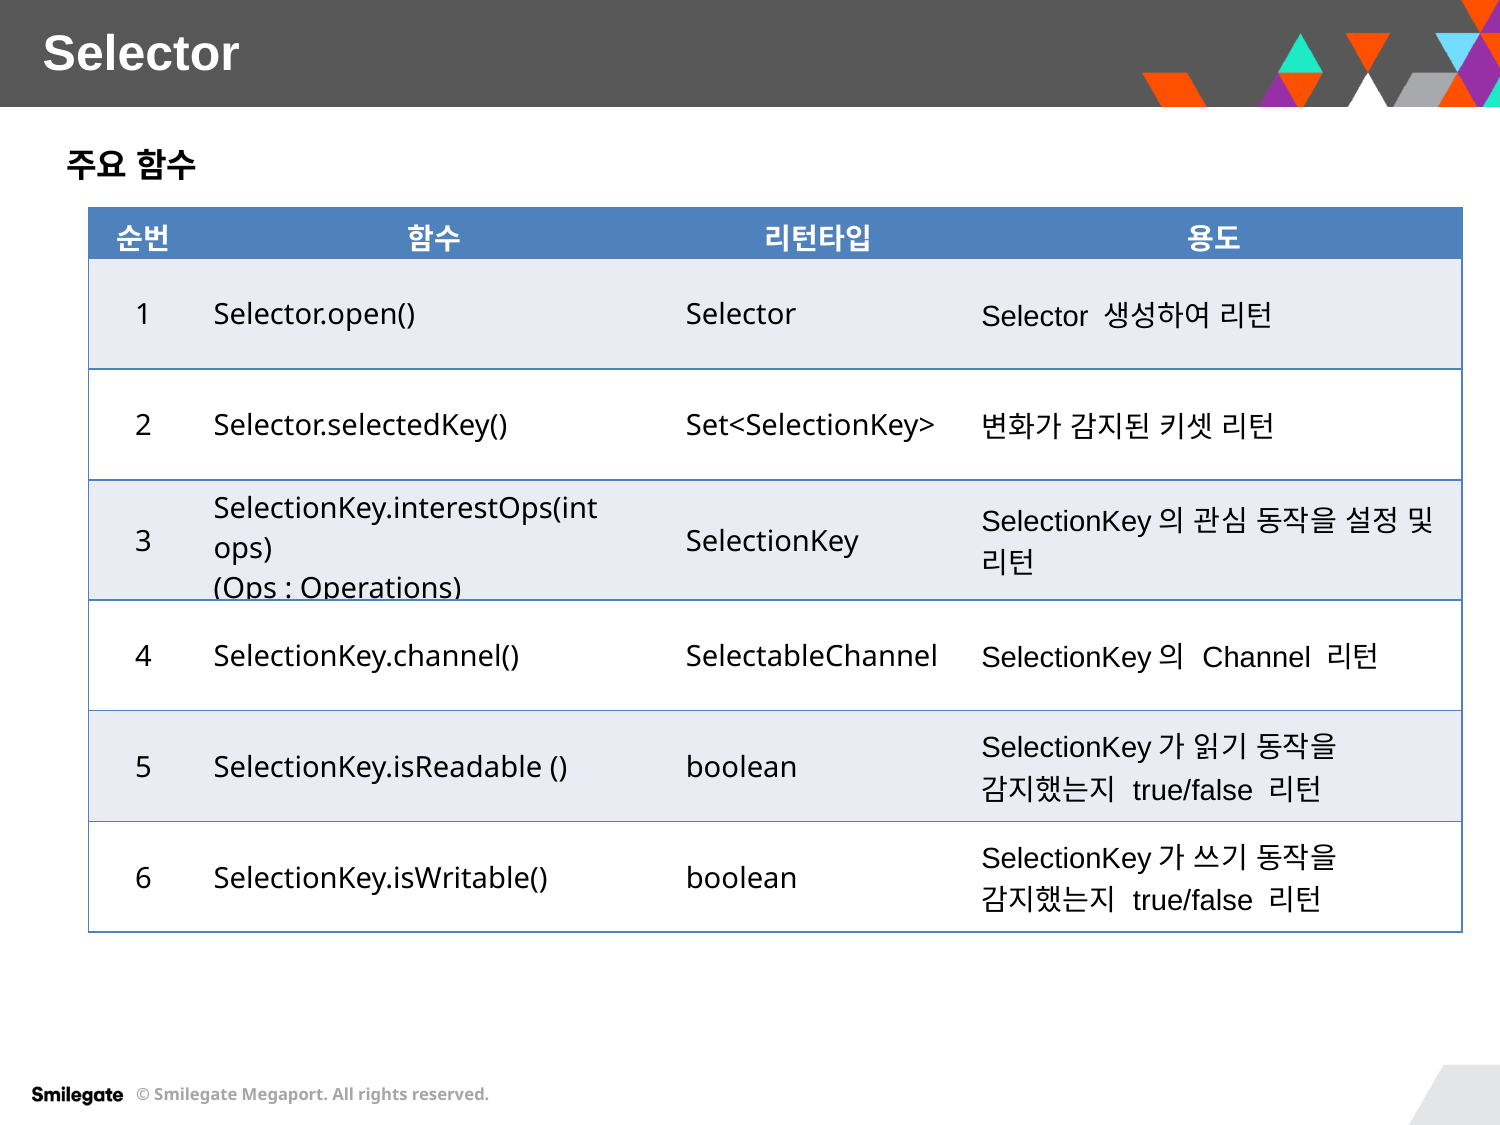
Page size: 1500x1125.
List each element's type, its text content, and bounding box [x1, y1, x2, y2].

table_cell Selector.open() [198, 259, 671, 368]
table_cell Selector 생성하여 리턴 [966, 259, 1461, 368]
text_box Selector [27, 12, 255, 88]
table_cell 5 [89, 711, 198, 821]
table_cell 3 [89, 481, 198, 599]
table_cell SelectionKey의 Channel 리턴 [966, 601, 1461, 710]
table_cell 6 [89, 822, 198, 931]
table_header 용도 [966, 209, 1461, 257]
table_header 리턴타입 [671, 209, 966, 257]
table_cell 변화가 감지된 키셋 리턴 [966, 370, 1461, 479]
text_box 주요 함수 [50, 136, 213, 192]
table_cell SelectionKey가 쓰기 동작을 감지했는지 true/false 리턴 [966, 822, 1461, 931]
picture [1377, 1051, 1500, 1125]
table_cell SelectionKey.isWritable() [198, 822, 671, 931]
table_cell boolean [671, 711, 966, 821]
table_cell SelectionKey.isReadable () [198, 711, 671, 821]
table_cell SelectionKey.interestOps(int ops) (Ops : Operations) [198, 481, 671, 599]
table_cell SelectionKey의 관심 동작을 설정 및 리턴 [966, 481, 1461, 599]
table_cell SelectionKey가 읽기 동작을 감지했는지 true/false 리턴 [966, 711, 1461, 821]
picture [0, 0, 1500, 107]
picture [0, 1051, 136, 1125]
table_cell 2 [89, 370, 198, 479]
table_header 함수 [198, 209, 671, 257]
table_cell SelectionKey.channel() [198, 601, 671, 710]
table_cell boolean [671, 822, 966, 931]
table_cell Set<SelectionKey> [671, 370, 966, 479]
table_cell 4 [89, 601, 198, 710]
table_cell Selector [671, 259, 966, 368]
table_cell 1 [89, 259, 198, 368]
table_cell SelectionKey [671, 481, 966, 599]
table_header 순번 [89, 209, 198, 257]
table_cell Selector.selectedKey() [198, 370, 671, 479]
table_cell SelectableChannel [671, 601, 966, 710]
